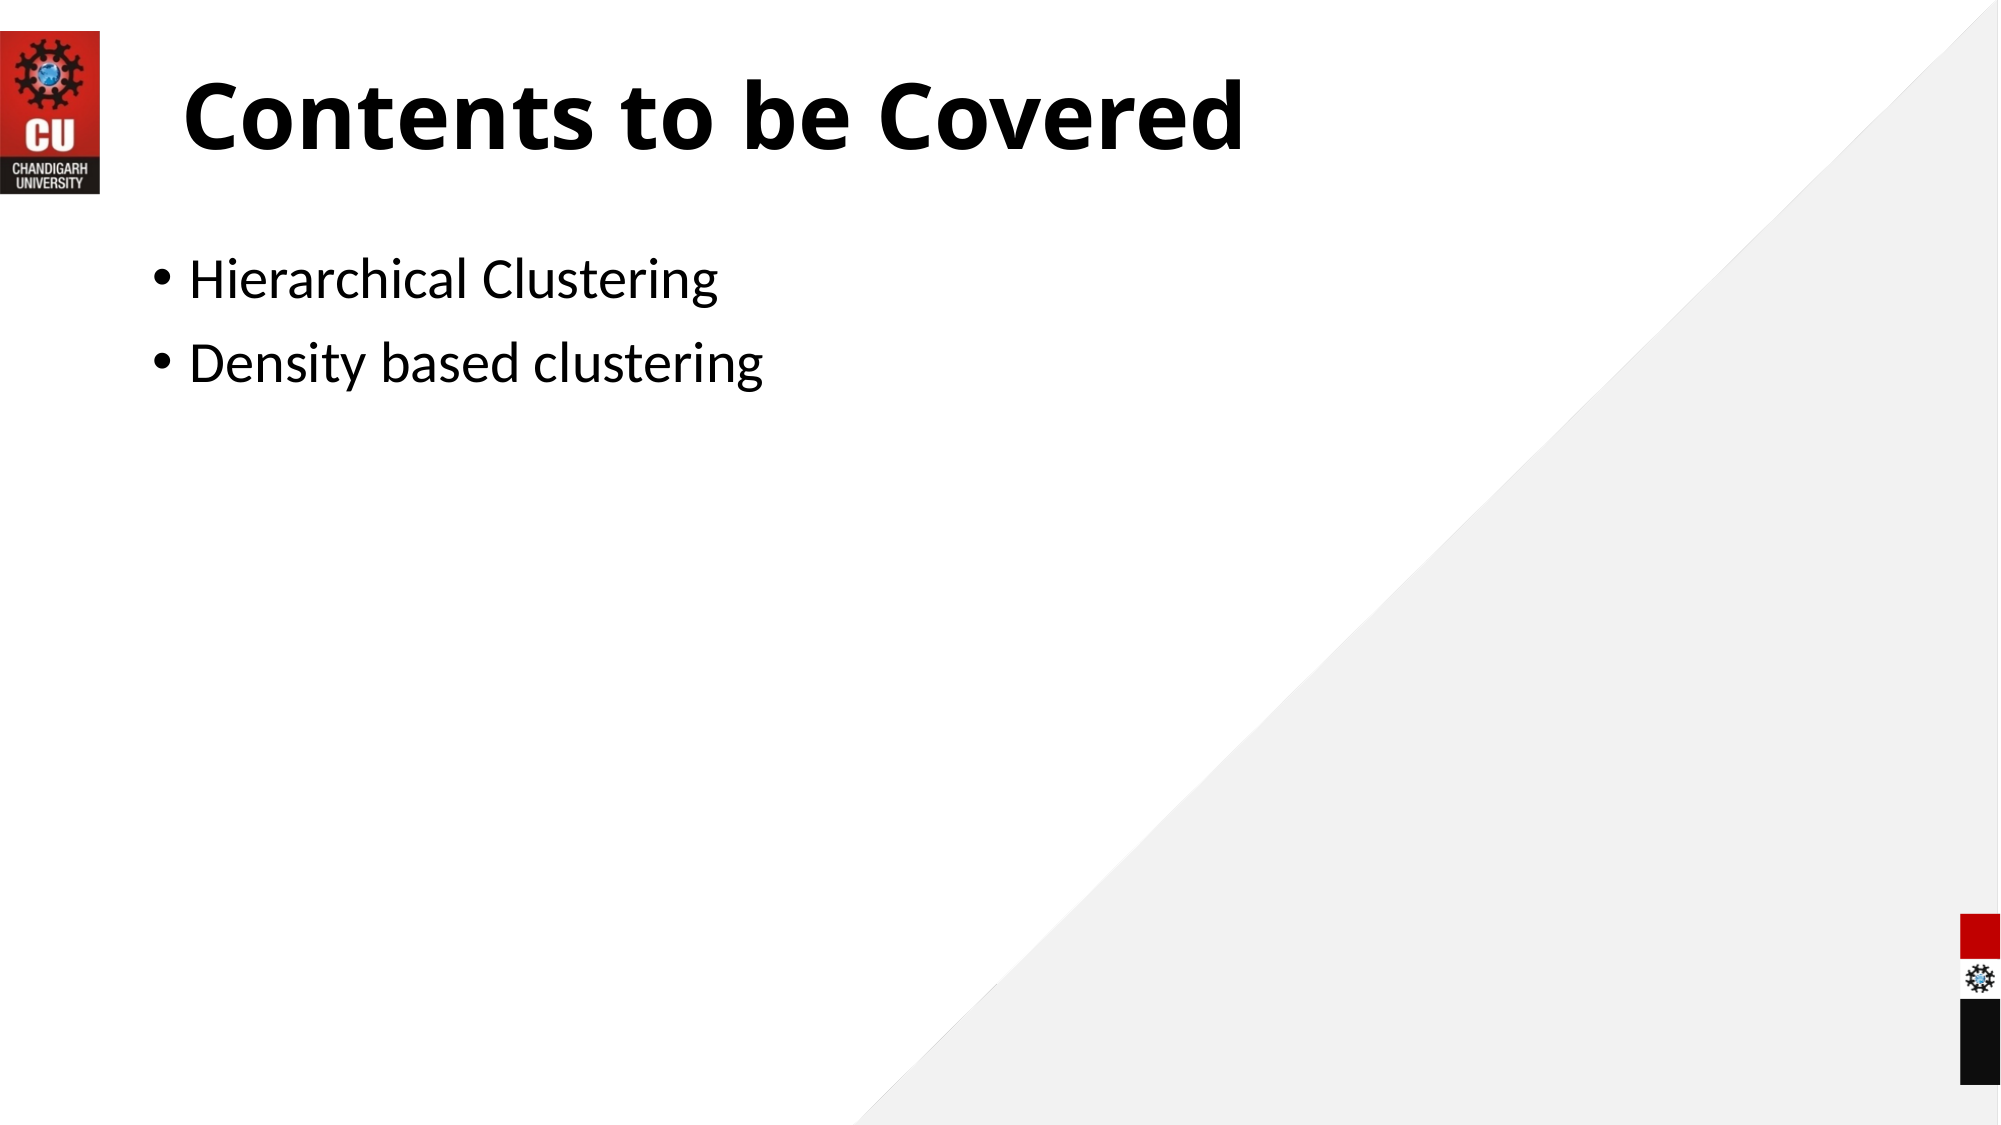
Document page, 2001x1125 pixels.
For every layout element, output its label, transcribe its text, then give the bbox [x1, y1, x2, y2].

title Contents to be Covered [166, 69, 1467, 170]
picture [0, 0, 2001, 1125]
list Hierarchical Clustering Density based clustering [137, 241, 1863, 955]
